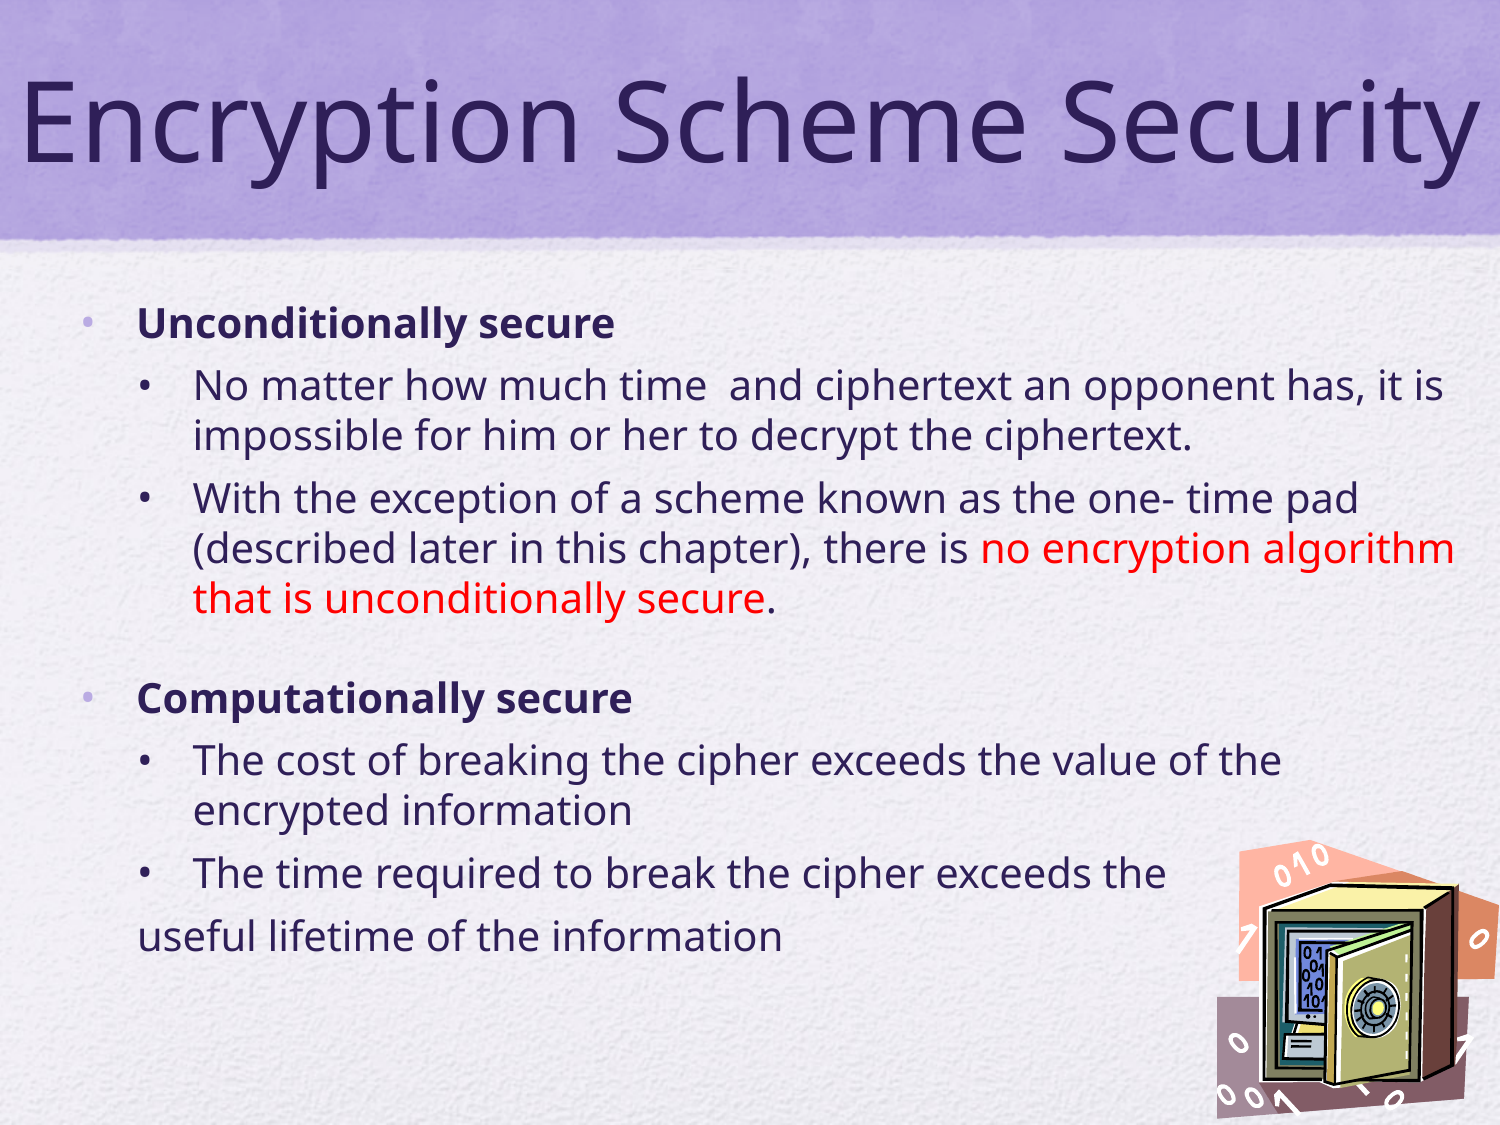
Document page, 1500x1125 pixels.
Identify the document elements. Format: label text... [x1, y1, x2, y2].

picture [0, 239, 1500, 1125]
list Unconditionally secure No matter how much time and ciphertext an opponent has, it is impossible for him or her to decrypt the ciphertext. With the exception of a scheme known as the one- time pad (described later in this chapter), there is no encryption algorithm that is unconditionally secure. Computationally secure The cost of breaking the cipher exceeds the value of the encrypted information The time required to break the cipher exceeds the useful lifetime of the information [64, 288, 1495, 1075]
title Encryption Scheme Security [0, 6, 1500, 239]
